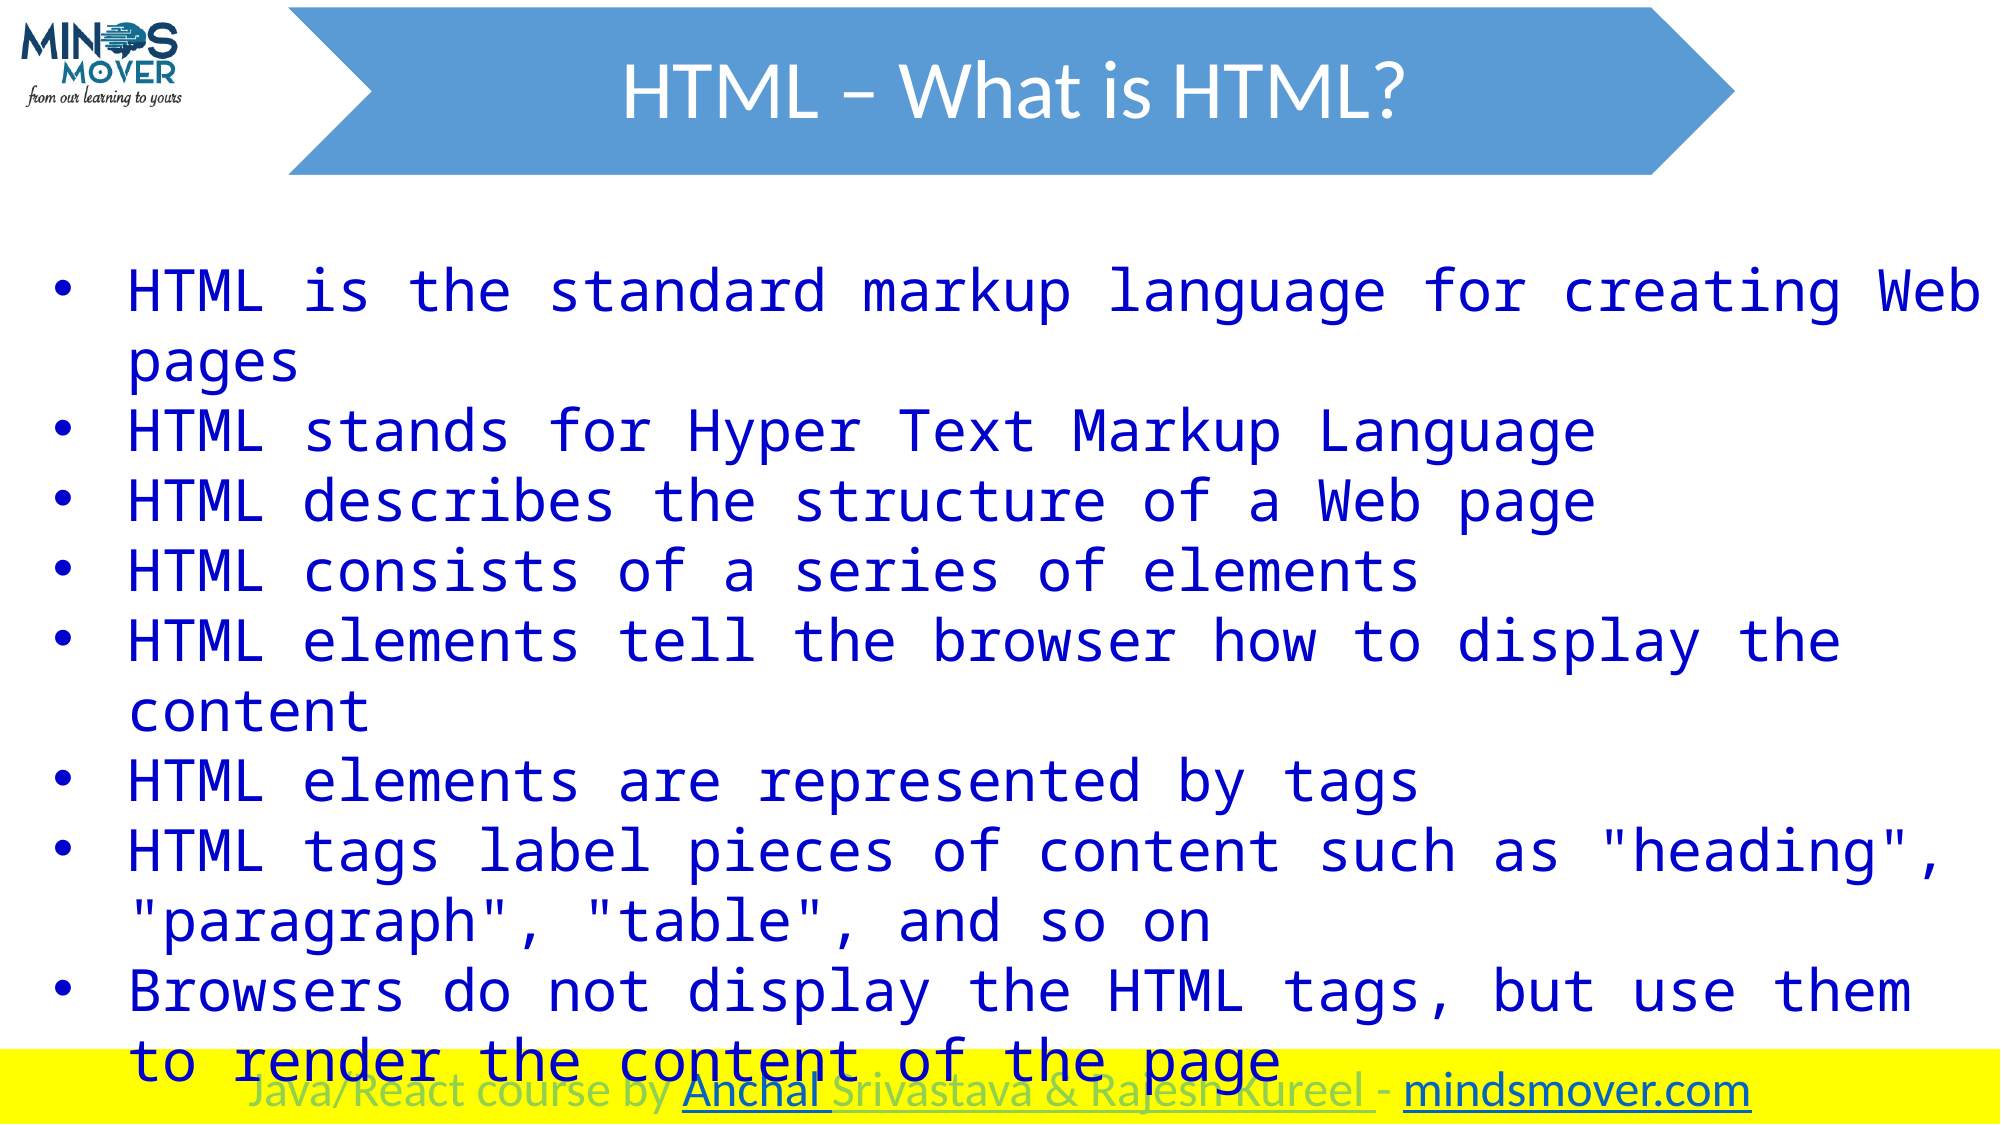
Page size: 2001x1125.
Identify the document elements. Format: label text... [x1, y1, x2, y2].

text_box HTML is the standard markup language for creating Web pages HTML stands for Hyper Text Markup Language HTML describes the structure of a Web page HTML consists of a series of elements HTML elements tell the browser how to display the content HTML elements are represented by tags HTML tags label pieces of content such as "heading", "paragraph", "table", and so on Browsers do not display the HTML tags, but use them to render the content of the page [38, 245, 2000, 1100]
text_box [285, 0, 1737, 203]
picture [16, 12, 188, 114]
text_box Java/React course by Anchal Srivastava & Rajesh Kureel - mindsmover.com [0, 1049, 2000, 1124]
